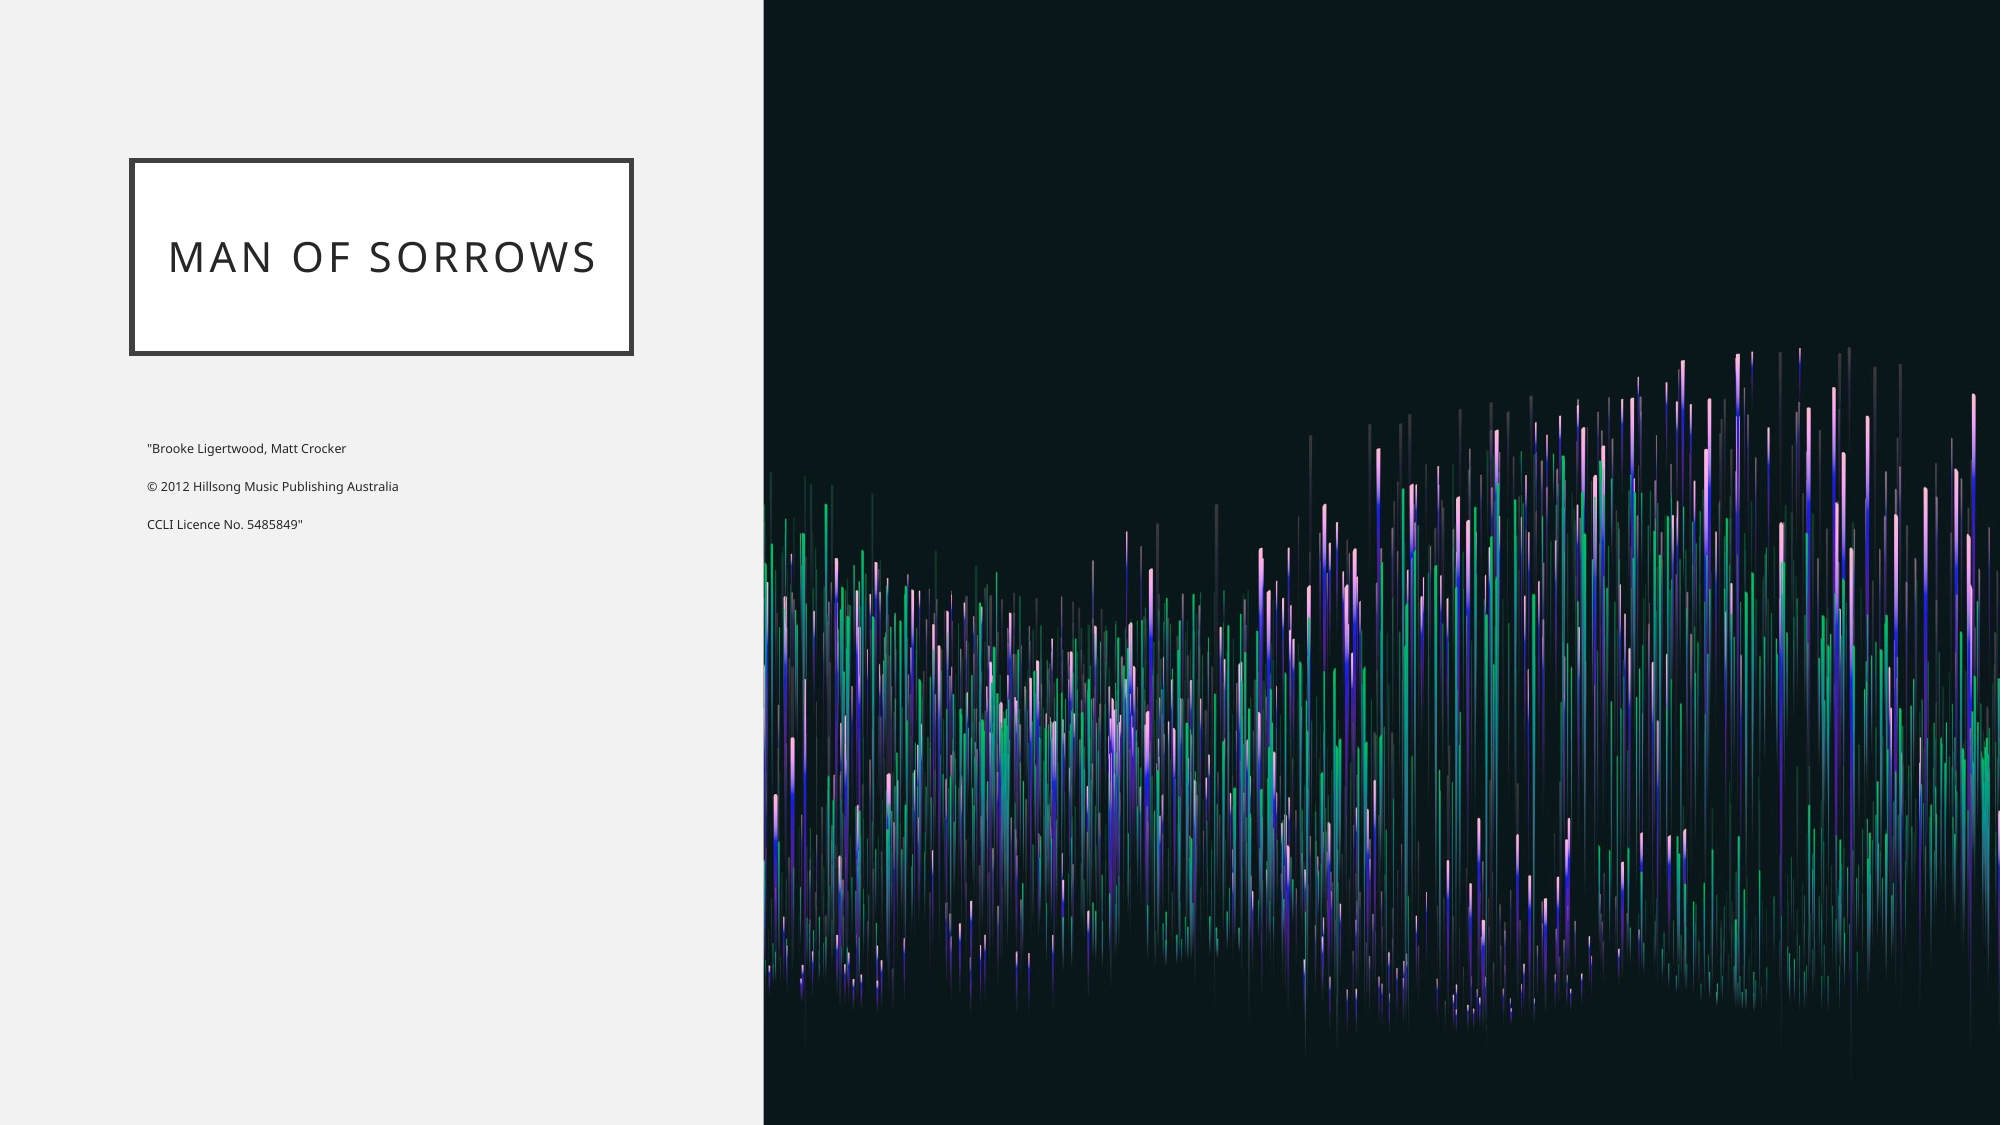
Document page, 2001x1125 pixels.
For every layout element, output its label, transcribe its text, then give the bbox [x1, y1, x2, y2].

title Man of Sorrows [129, 158, 634, 356]
list "Brooke Ligertwood, Matt Crocker © 2012 Hillsong Music Publishing Australia CCLI Licence No. 5485849" [131, 433, 632, 589]
picture [763, 0, 2000, 1125]
